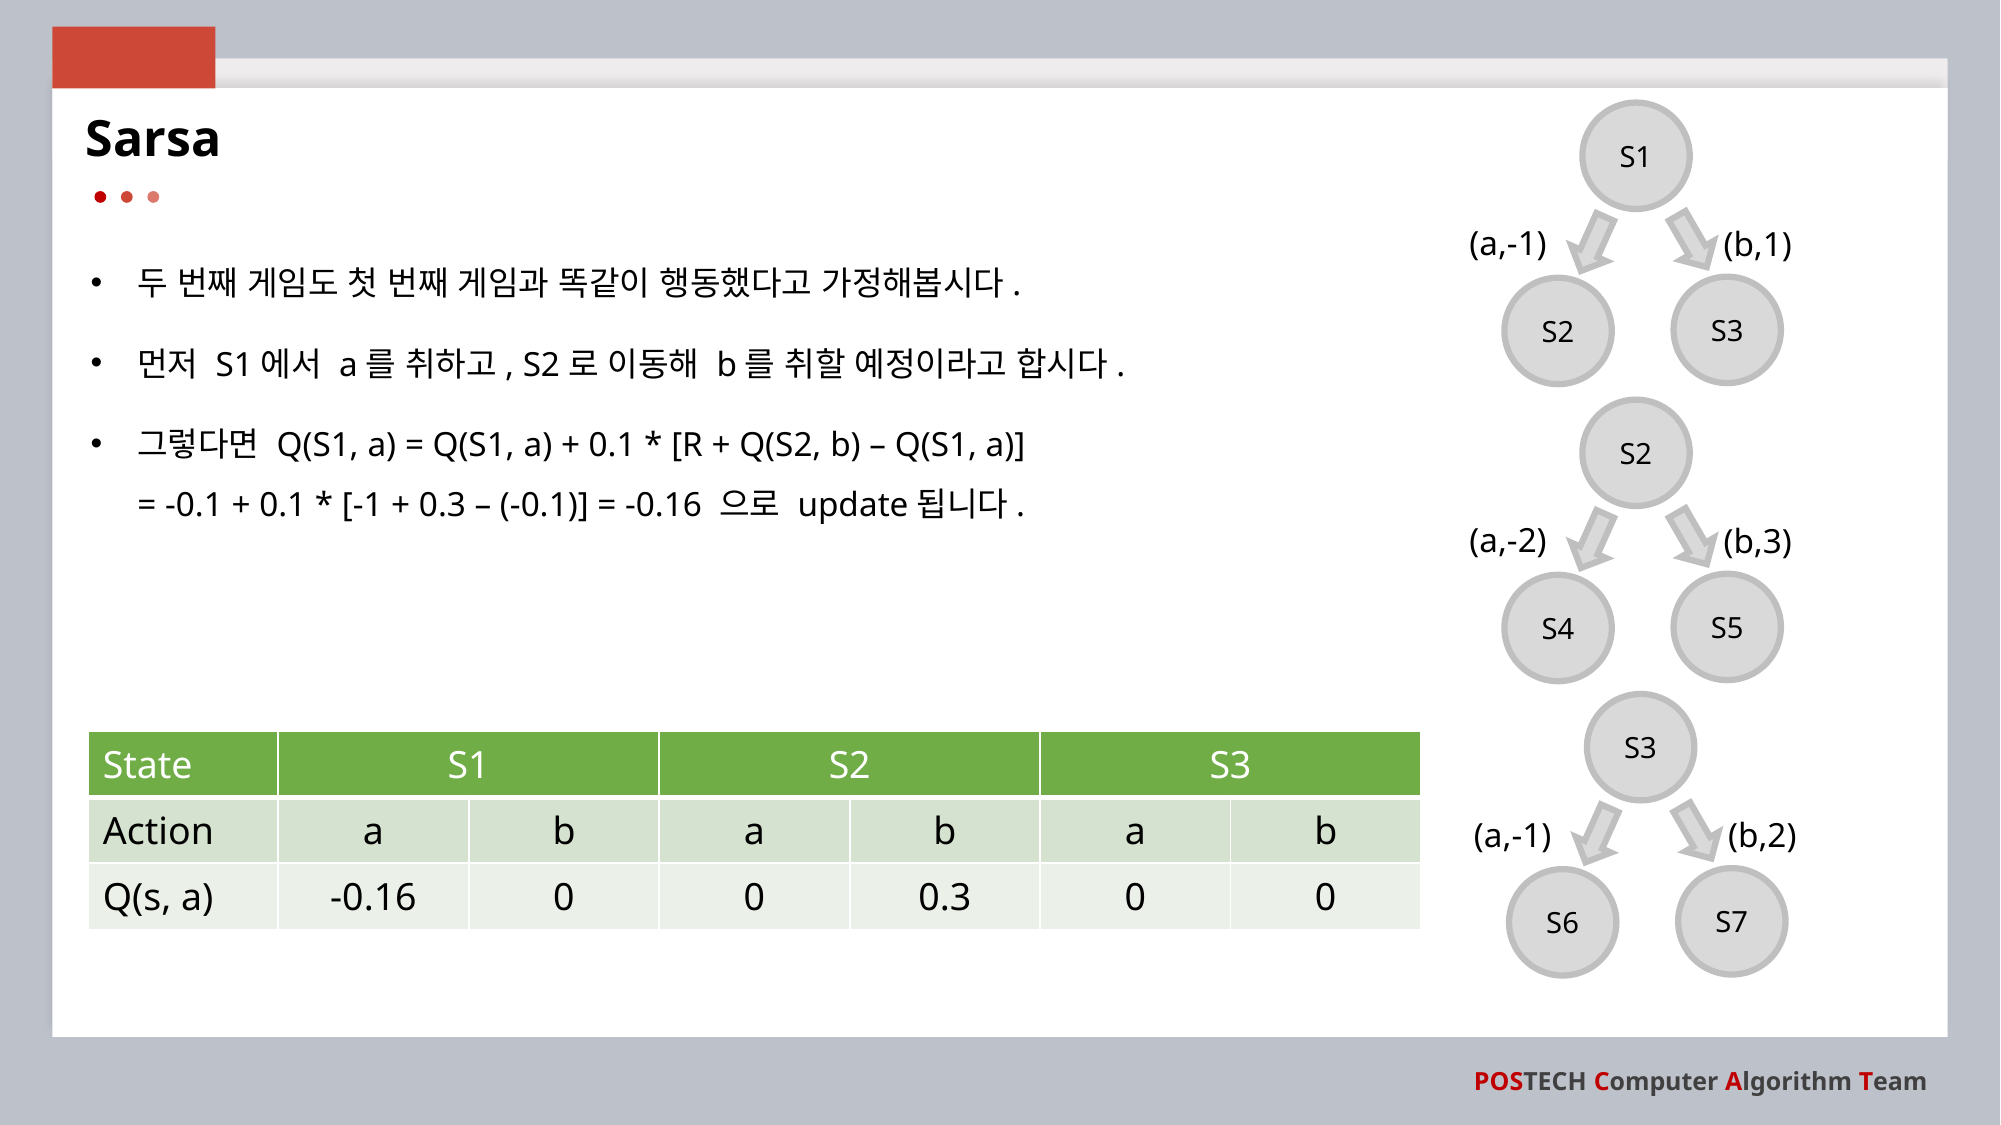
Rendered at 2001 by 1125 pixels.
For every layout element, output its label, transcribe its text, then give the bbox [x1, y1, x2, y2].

text_box (a,-1) [1454, 195, 1623, 292]
text_box (b,2) [1713, 787, 1882, 884]
table_cell 0 [1041, 864, 1230, 929]
text_box S1 [1581, 101, 1691, 211]
text_box S3 [1585, 692, 1696, 802]
table_cell Q(s, a) [89, 864, 277, 929]
table_cell 0.3 [851, 864, 1039, 929]
text_box [1672, 801, 1713, 860]
table_cell b [1231, 800, 1420, 862]
table_cell 0 [660, 864, 849, 929]
text_box (a,-2) [1454, 492, 1623, 589]
text_box S6 [1508, 883, 1618, 977]
table_cell b [470, 800, 658, 862]
table_cell a [1041, 800, 1230, 862]
table_cell a [279, 800, 468, 862]
text_box S2 [1503, 292, 1613, 386]
text_box S3 [1672, 279, 1782, 385]
table_header S3 [1041, 732, 1420, 795]
text_box [1667, 506, 1708, 566]
table_cell 0 [470, 864, 658, 929]
table_header S2 [660, 732, 1039, 795]
text_box S4 [1503, 589, 1613, 683]
list Sarsa [71, 106, 704, 176]
table_cell -0.16 [279, 864, 468, 929]
text_box S5 [1672, 576, 1782, 682]
table_cell a [660, 800, 849, 862]
table_cell Action [89, 800, 277, 862]
table_cell 0 [1231, 864, 1420, 929]
text_box S7 [1677, 870, 1787, 976]
text_box [1667, 209, 1708, 269]
text_box (a,-1) [1459, 786, 1628, 883]
text_box (b,3) [1708, 492, 1877, 589]
text_box S2 [1581, 398, 1691, 508]
table_header S1 [279, 732, 658, 795]
text_box (b,1) [1708, 195, 1877, 292]
table_header State [89, 732, 277, 795]
table_cell b [851, 800, 1039, 862]
list 두 번째 게임도 첫 번째 게임과 똑같이 행동했다고 가정해봅시다. 먼저 S1에서 a를 취하고, S2로 이동해 b를 취할 예정이라고 합시다. 그렇다면 Q(S1, a) = Q(S1, a) + 0.1 * [R + Q(S2, b) – Q(S1, a)] = -0.1 + 0.1 * [-1 + 0.3 – (-0.1)] = -0.16 으로 update됩니다. [75, 234, 1355, 1010]
